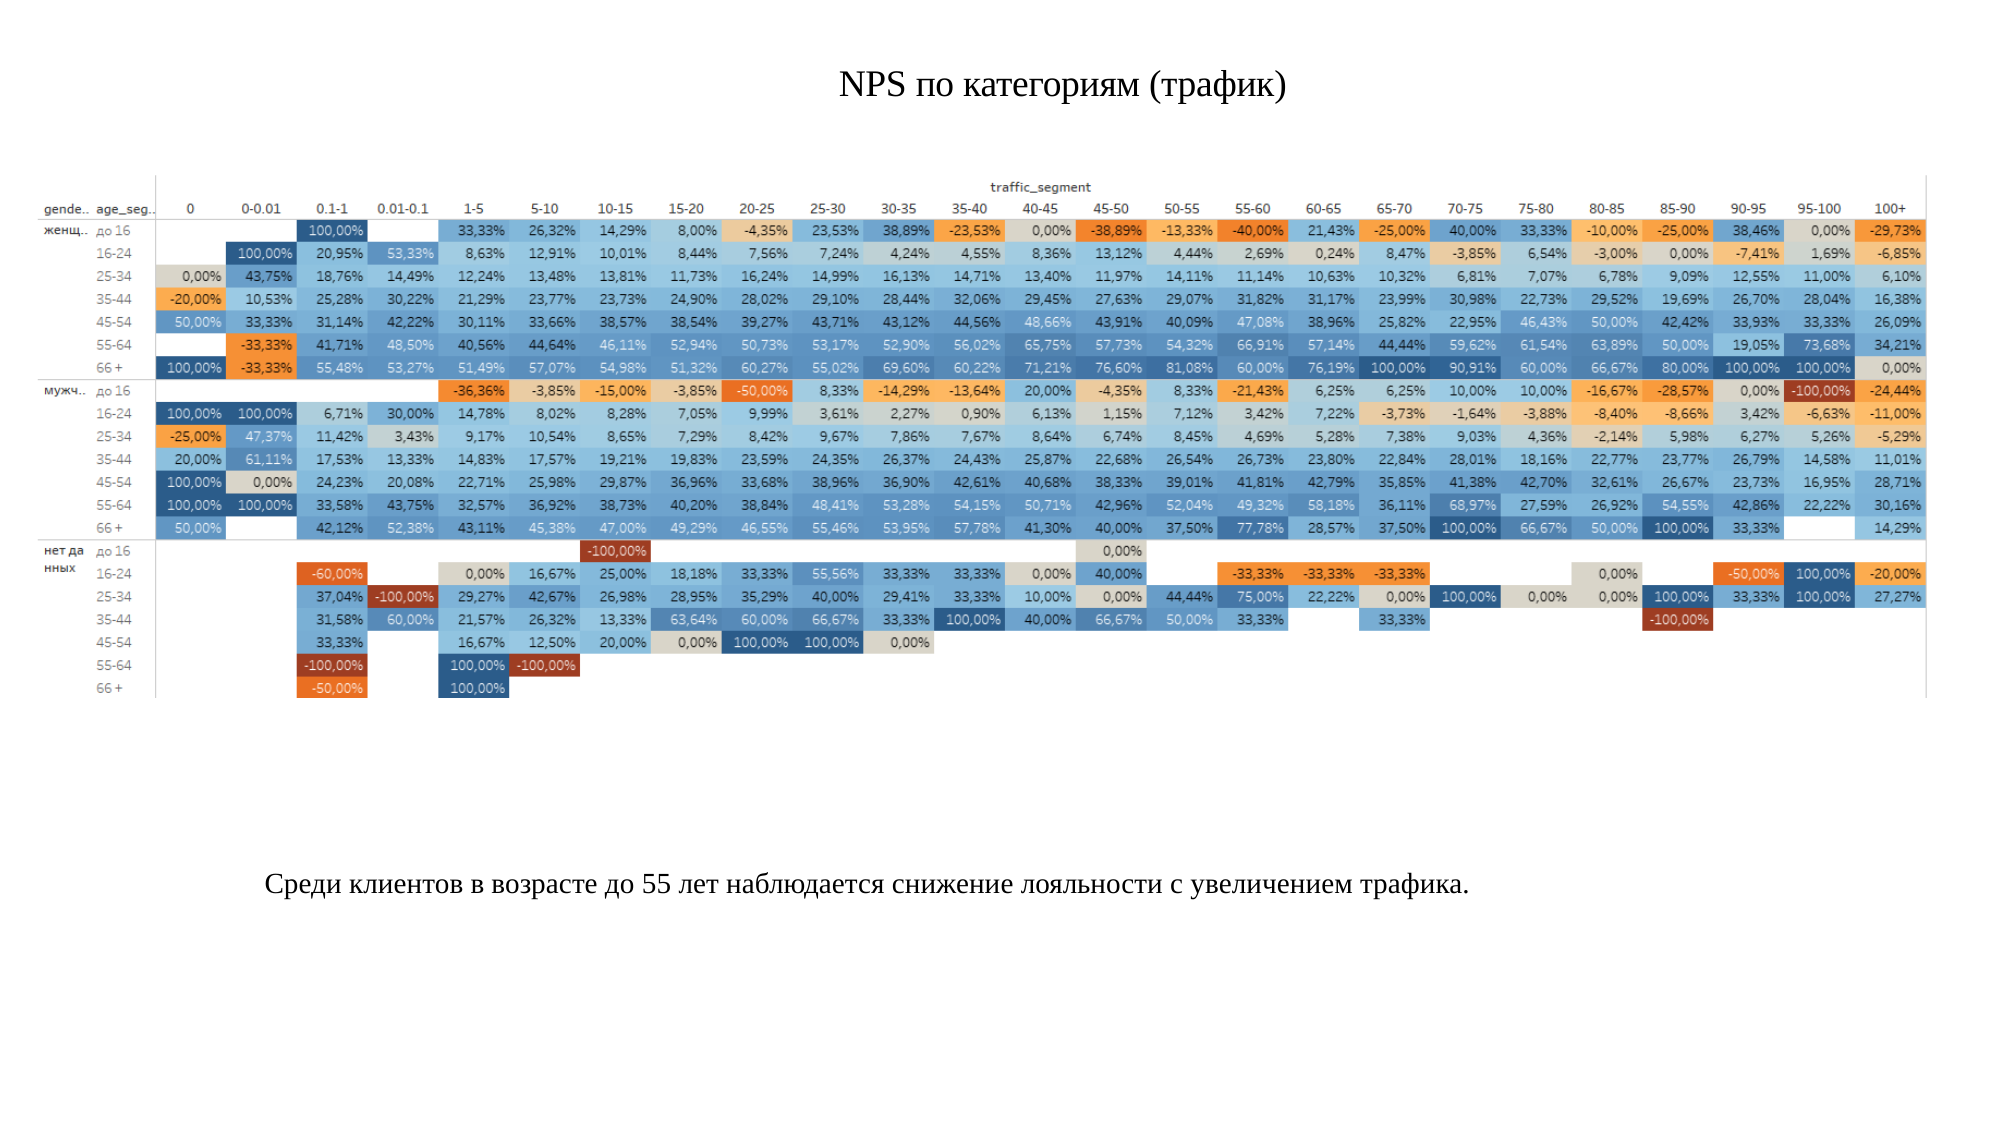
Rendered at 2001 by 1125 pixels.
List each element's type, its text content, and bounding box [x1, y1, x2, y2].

picture [37, 174, 1938, 699]
title NPS по категориям (трафик) [760, 56, 1363, 172]
text_box Среди клиентов в возрасте до 55 лет наблюдается снижение лояльности с увеличением трафика. [262, 862, 1766, 900]
